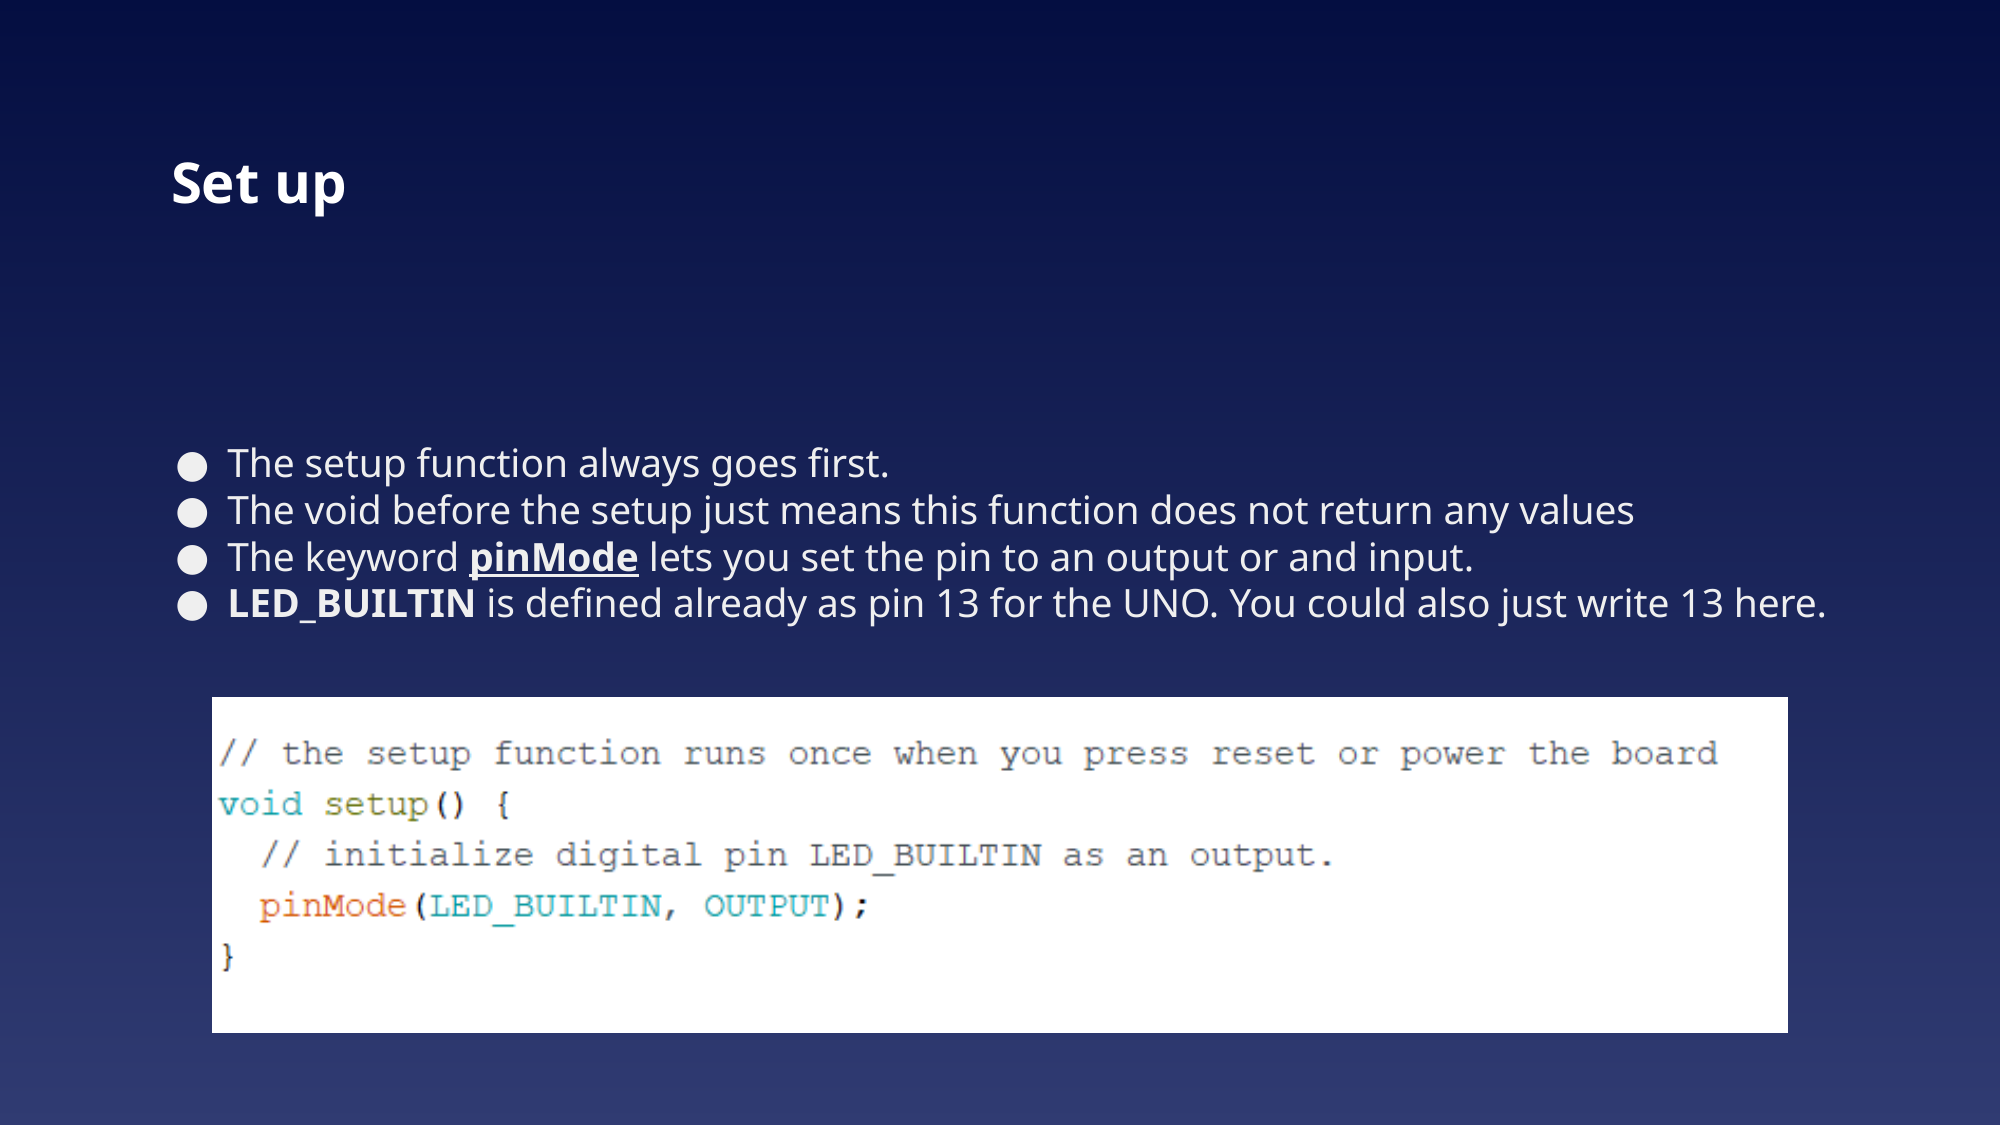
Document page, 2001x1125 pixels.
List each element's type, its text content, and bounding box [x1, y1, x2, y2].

title Set up [156, 118, 1844, 244]
picture [212, 696, 1788, 1033]
list The setup function always goes first. The void before the setup just means this function does not return any values The keyword pinMode lets you set the pin to an output or and input. LED_BUILTIN is defined already as pin 13 for the UNO. You could also just write 13 here. [137, 299, 1863, 765]
